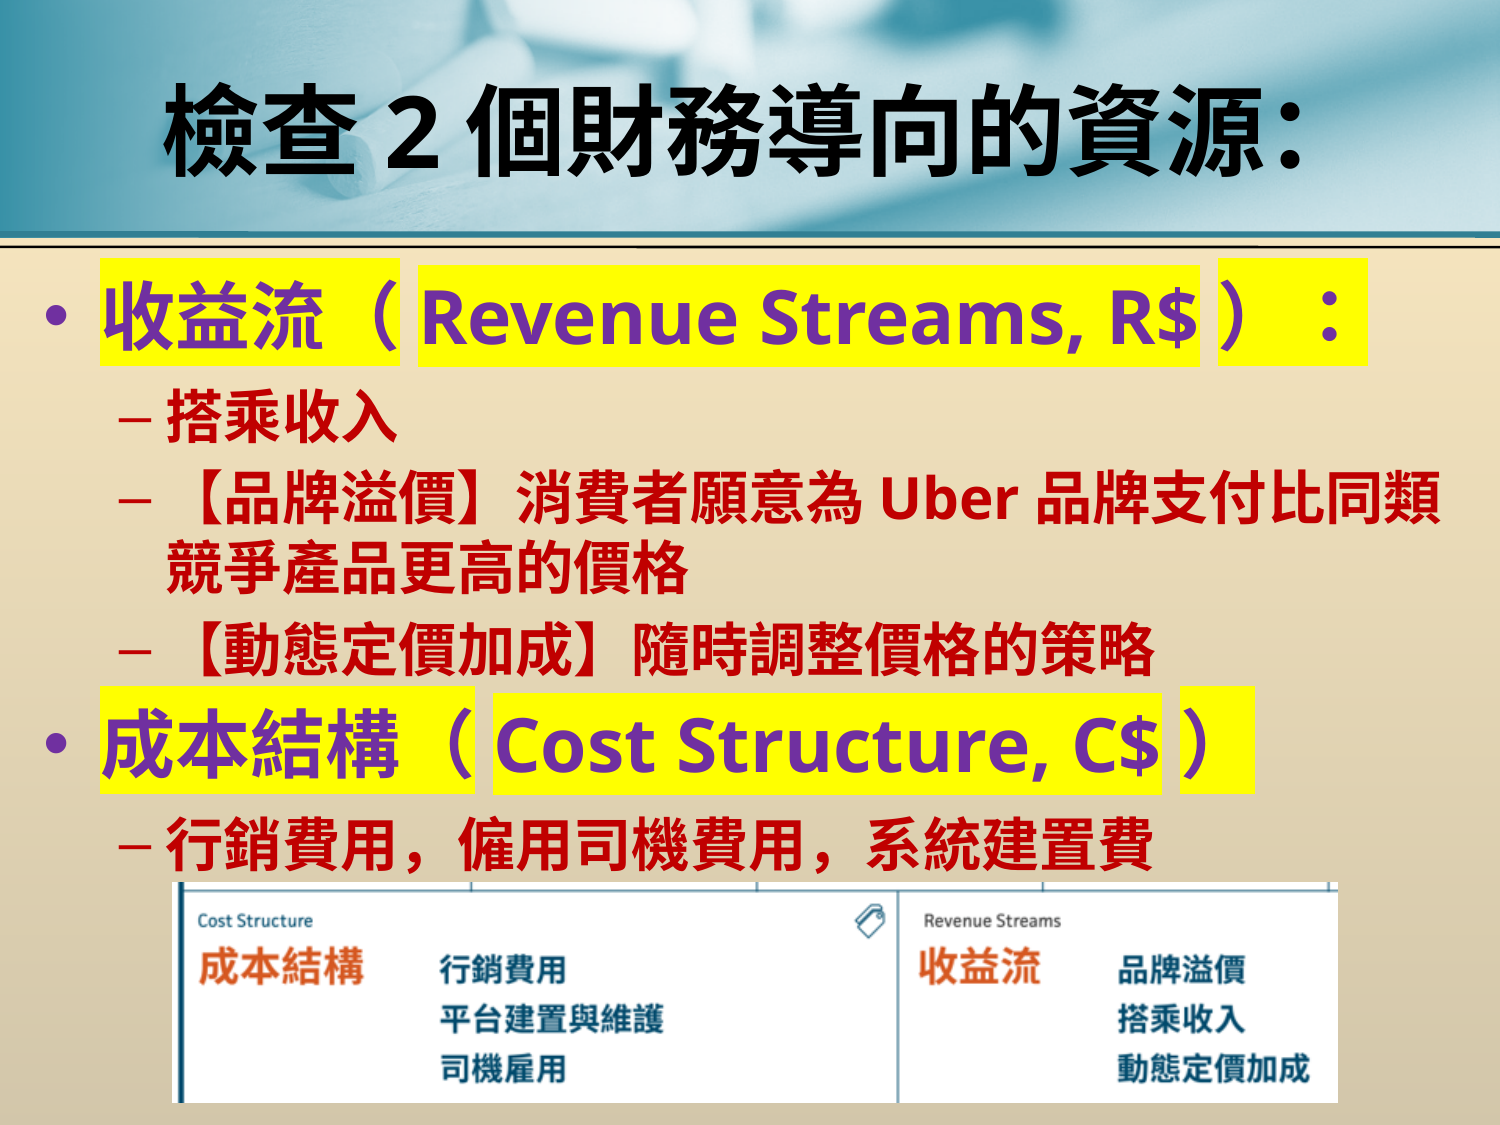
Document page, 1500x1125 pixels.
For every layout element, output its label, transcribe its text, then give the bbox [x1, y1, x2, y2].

list 收益流（Revenue Streams, R$）： 搭乘收入 【品牌溢價】消費者願意為Uber品牌支付比同類競爭產品更高的價格 【動態定價加成】隨時調整價格的策略 成本結構（Cost Structure, C$） 行銷費用，僱用司機費用，系統建置費 [29, 262, 1481, 1103]
picture [183, 882, 1338, 1103]
picture [172, 882, 179, 1103]
title 檢查2個財務導向的資源： [45, 24, 1481, 233]
